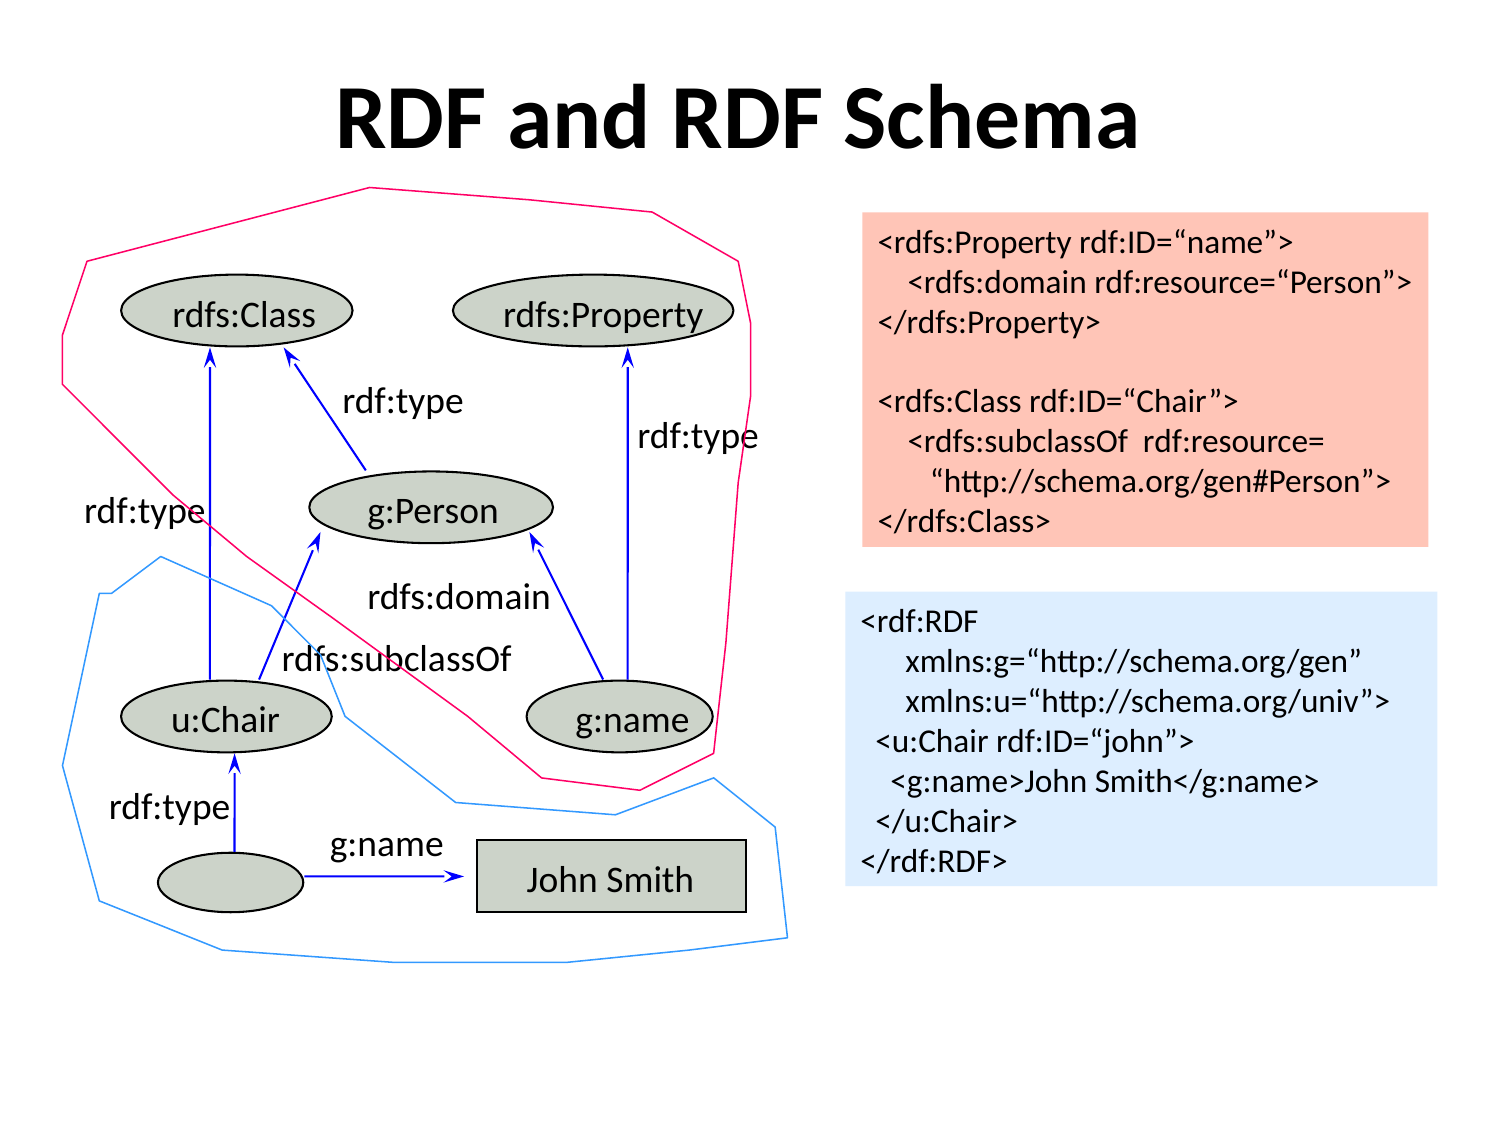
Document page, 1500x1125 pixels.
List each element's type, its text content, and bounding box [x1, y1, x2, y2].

text_box <rdf:RDF xmlns:g=“http://schema.org/gen” xmlns:u=“http://schema.org/univ”> <u:Chair rdf:ID=“john”> <g:name>John Smith</g:name> </u:Chair> </rdf:RDF> [845, 591, 1438, 887]
title RDF and RDF Schema [63, 33, 1414, 175]
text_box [62, 187, 788, 963]
text_box <rdfs:Property rdf:ID=“name”> <rdfs:domain rdf:resource=“Person”> </rdfs:Property> <rdfs:Class rdf:ID=“Chair”> <rdfs:subclassOf rdf:resource= “http://schema.org/gen#Person”> </rdfs:Class> [862, 212, 1429, 547]
